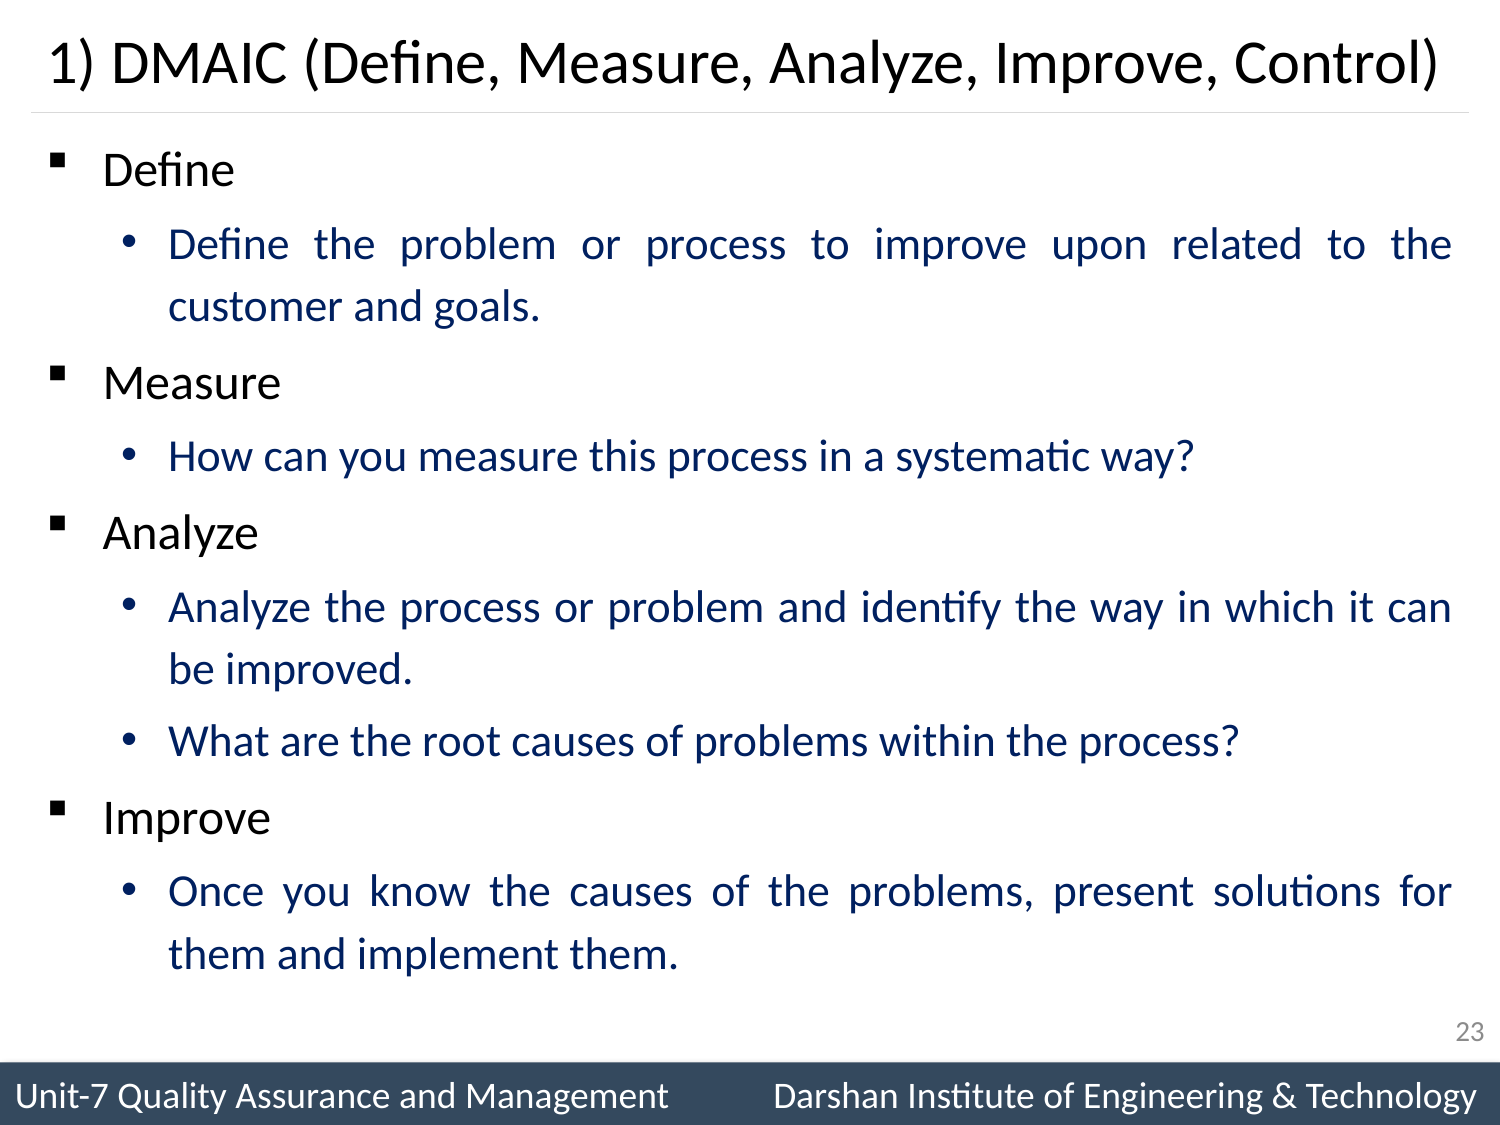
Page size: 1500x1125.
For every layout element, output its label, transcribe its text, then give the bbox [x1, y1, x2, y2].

title 1) DMAIC (Define, Measure, Analyze, Improve, Control) [31, 0, 1469, 120]
slide_number 23 [1149, 999, 1500, 1060]
list Define Define the problem or process to improve upon related to the customer and goals. Measure How can you measure this process in a systematic way? Analyze Analyze the process or problem and identify the way in which it can be improved. What are the root causes of problems within the process? Improve Once you know the causes of the problems, present solutions for them and implement them. [31, 120, 1469, 1046]
